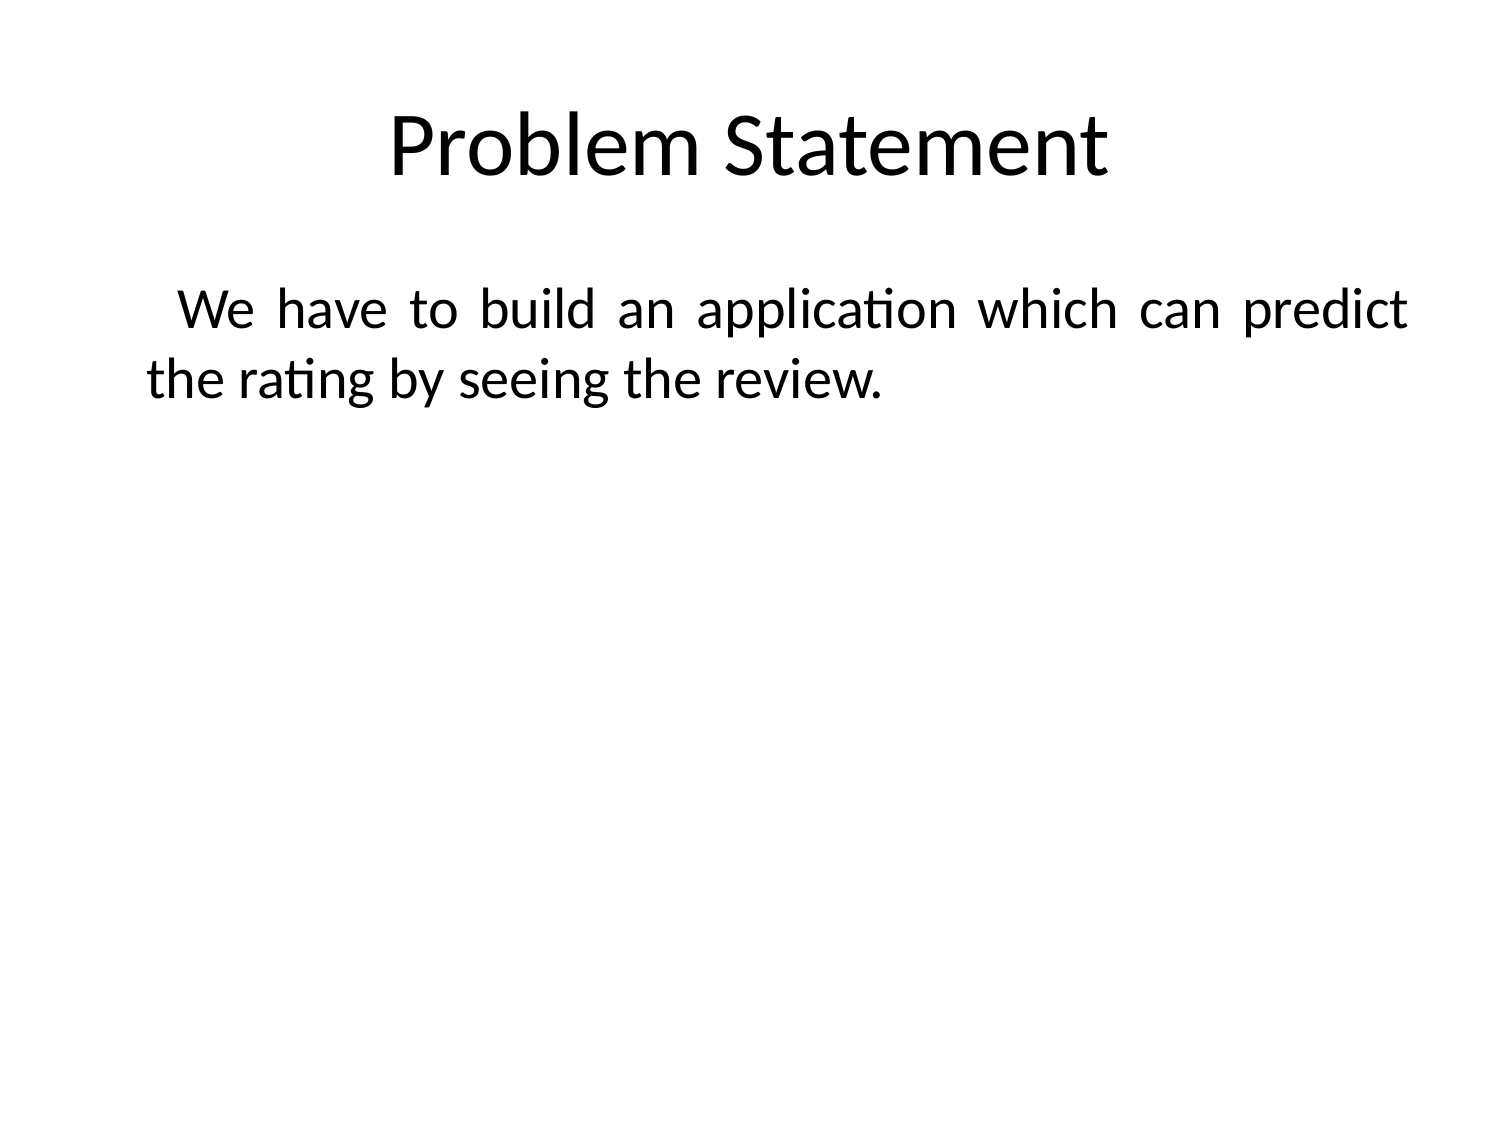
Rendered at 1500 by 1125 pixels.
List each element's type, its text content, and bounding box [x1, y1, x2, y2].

title Problem Statement [75, 45, 1425, 233]
list We have to build an application which can predict the rating by seeing the review. [75, 262, 1425, 1005]
